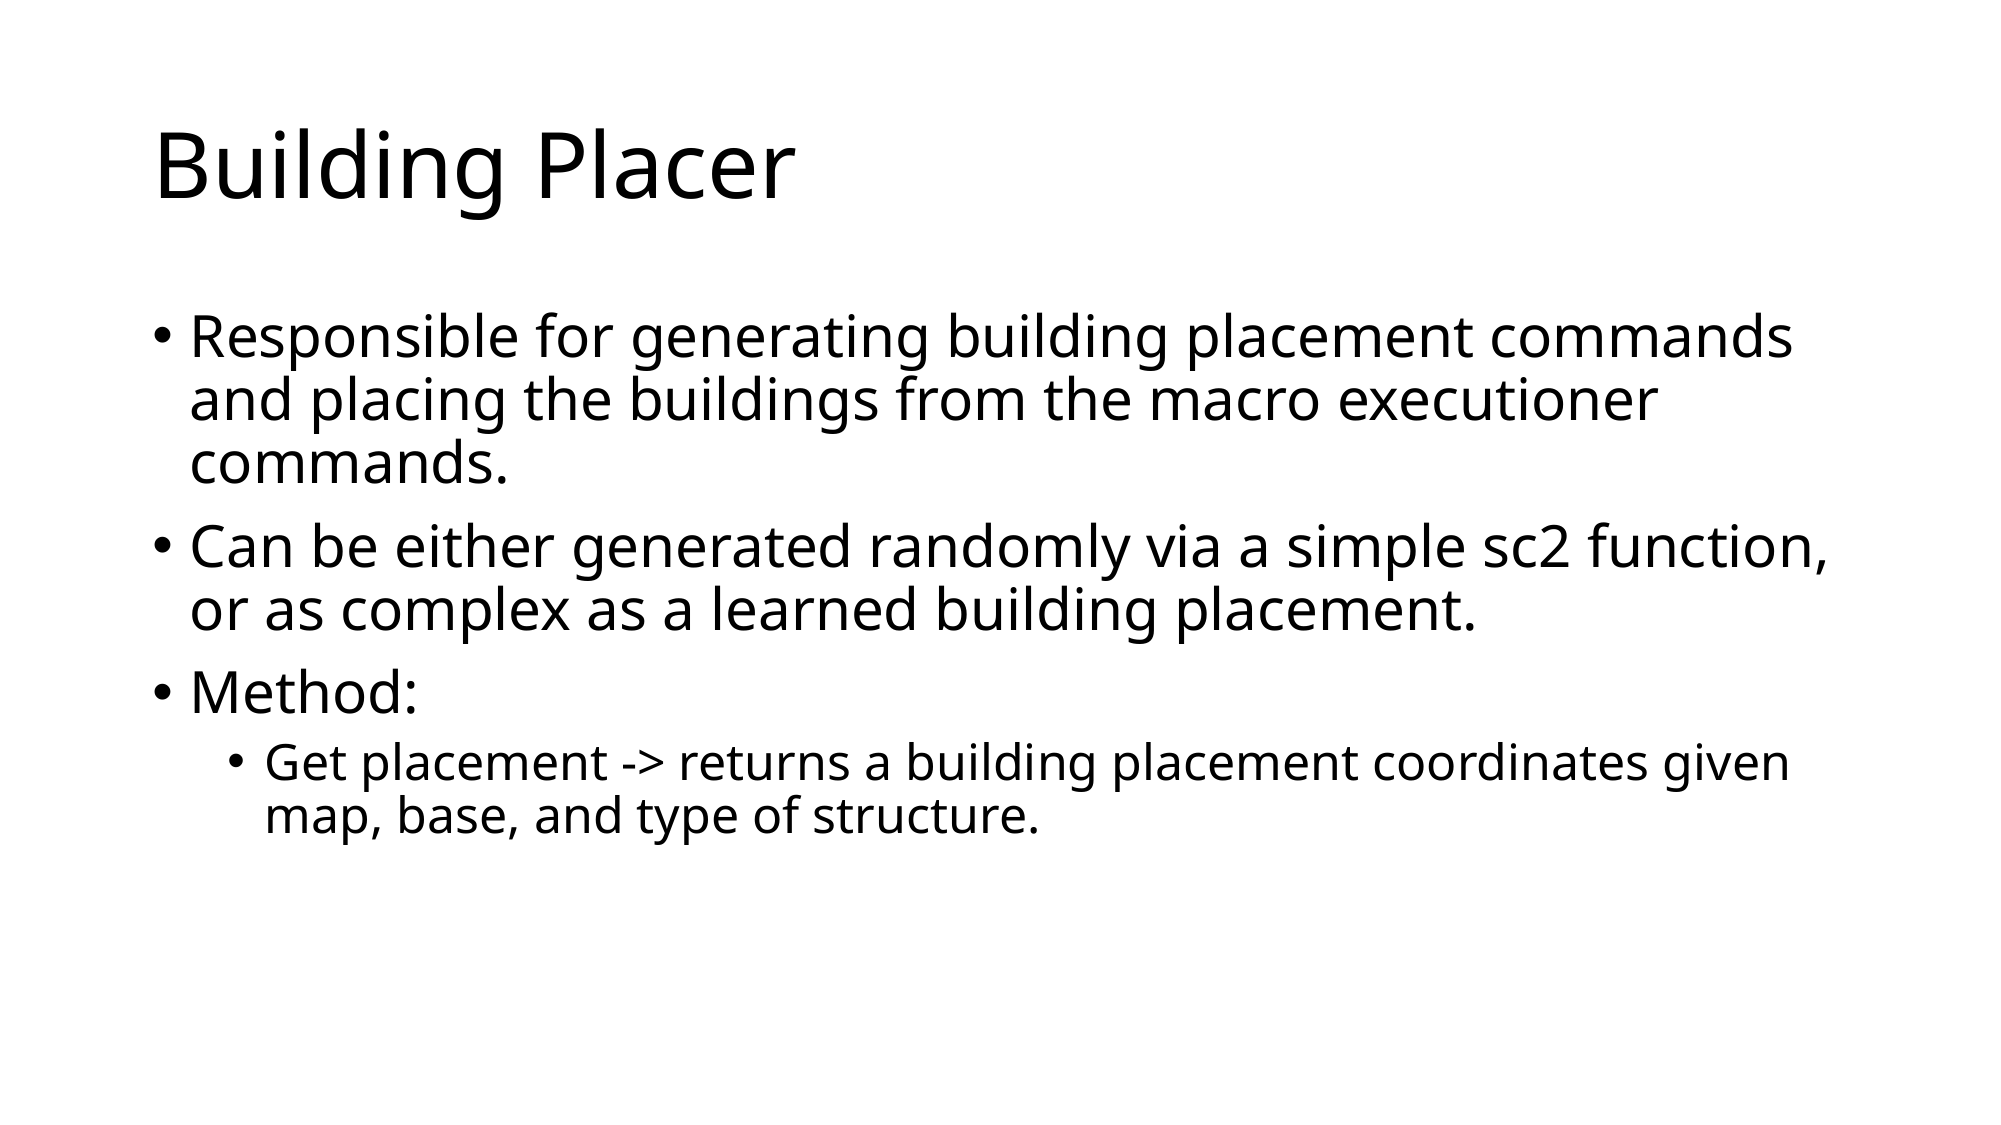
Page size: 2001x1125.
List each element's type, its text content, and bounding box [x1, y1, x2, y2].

title Building Placer [137, 59, 1863, 278]
list Responsible for generating building placement commands and placing the buildings from the macro executioner commands. Can be either generated randomly via a simple sc2 function, or as complex as a learned building placement. Method: Get placement -> returns a building placement coordinates given map, base, and type of structure. [137, 299, 1863, 1014]
